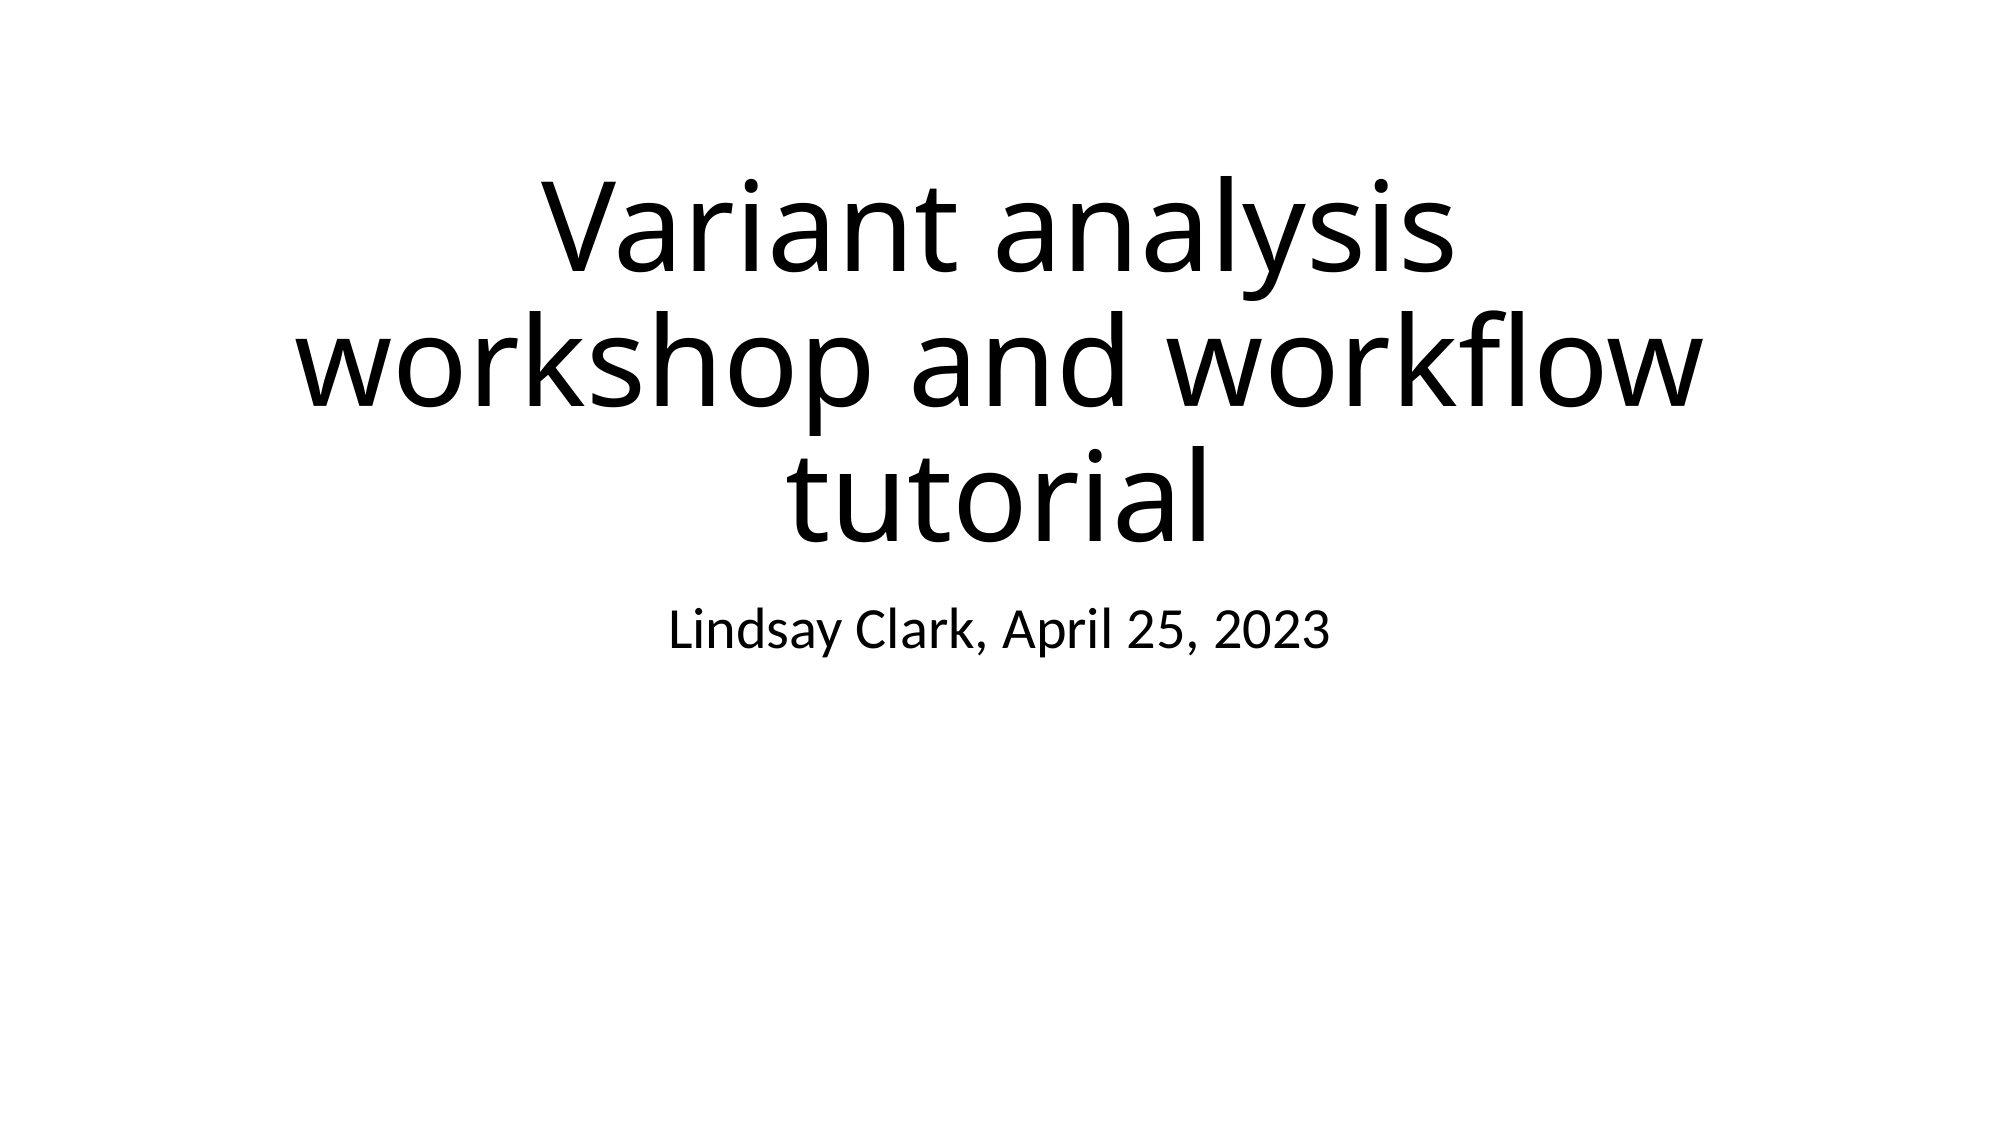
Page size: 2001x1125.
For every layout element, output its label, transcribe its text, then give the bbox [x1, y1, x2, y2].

subtitle Lindsay Clark, April 25, 2023 [249, 590, 1750, 863]
title Variant analysis workshop and workflow tutorial [249, 184, 1750, 576]
